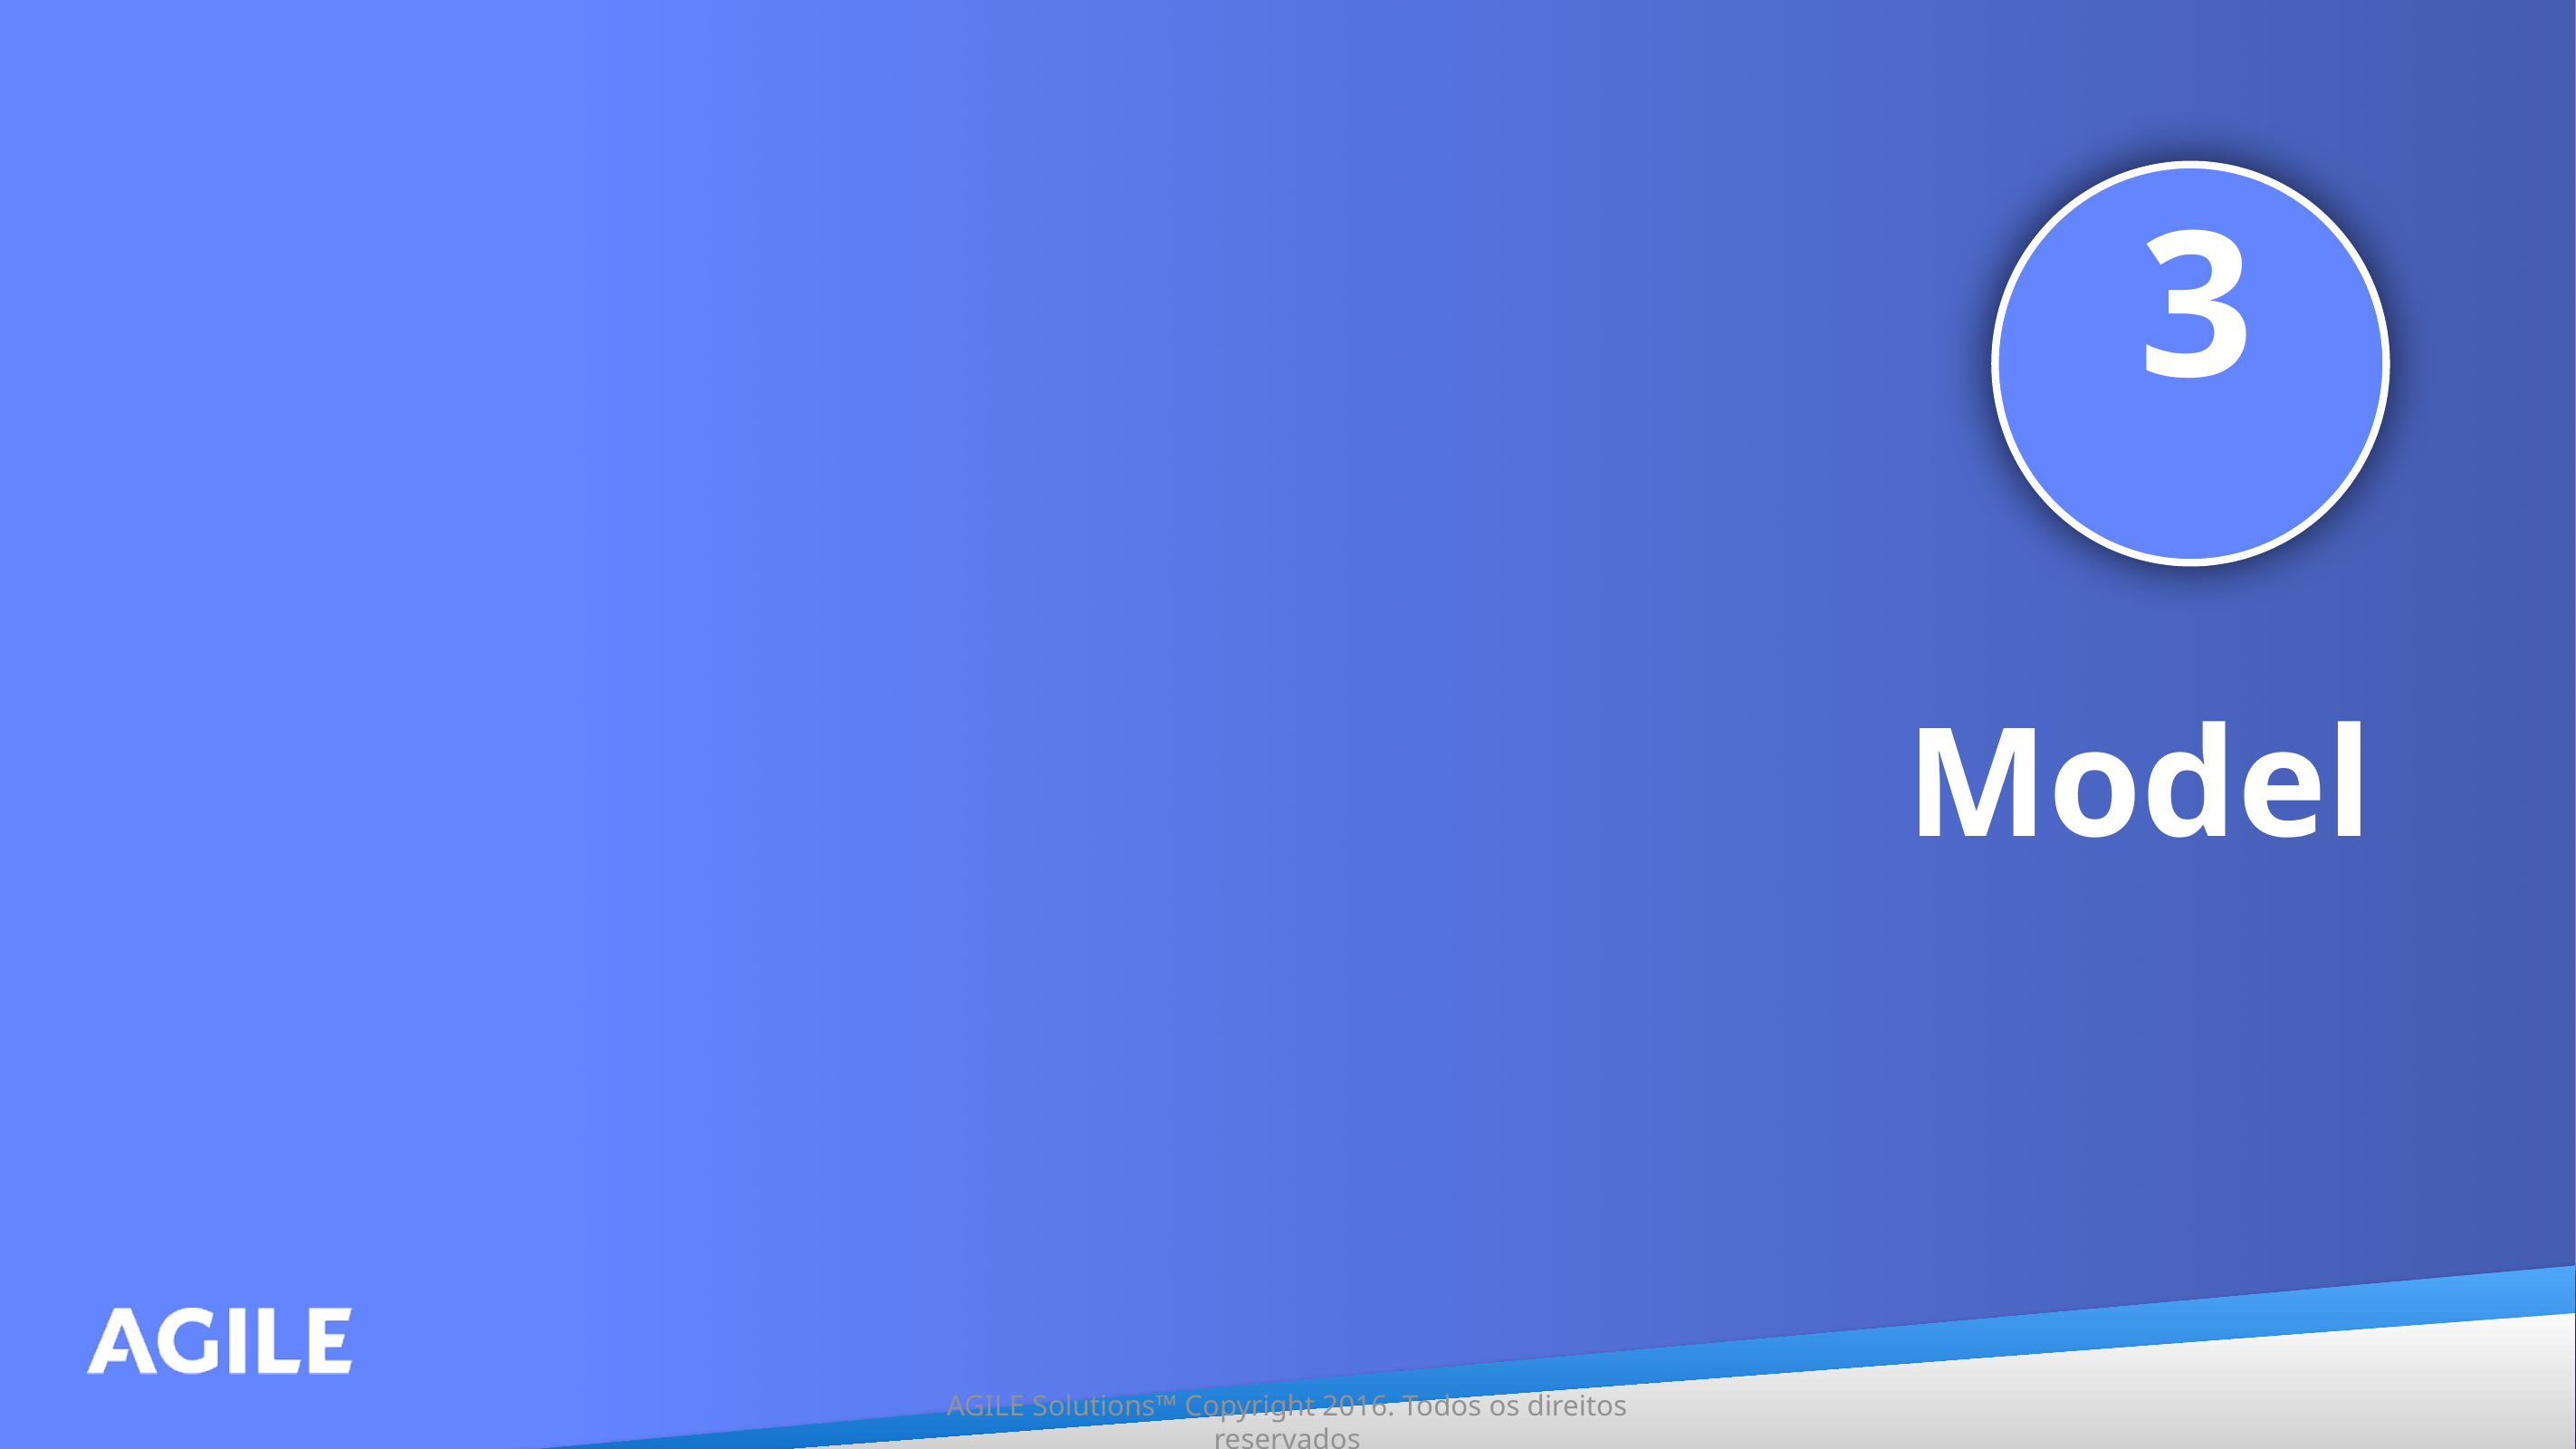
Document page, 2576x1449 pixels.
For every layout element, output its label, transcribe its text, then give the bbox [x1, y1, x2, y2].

picture [952, 1399, 958, 1407]
list 3 [2089, 160, 2272, 392]
list Model [188, 672, 2387, 852]
picture [0, 0, 2576, 1449]
